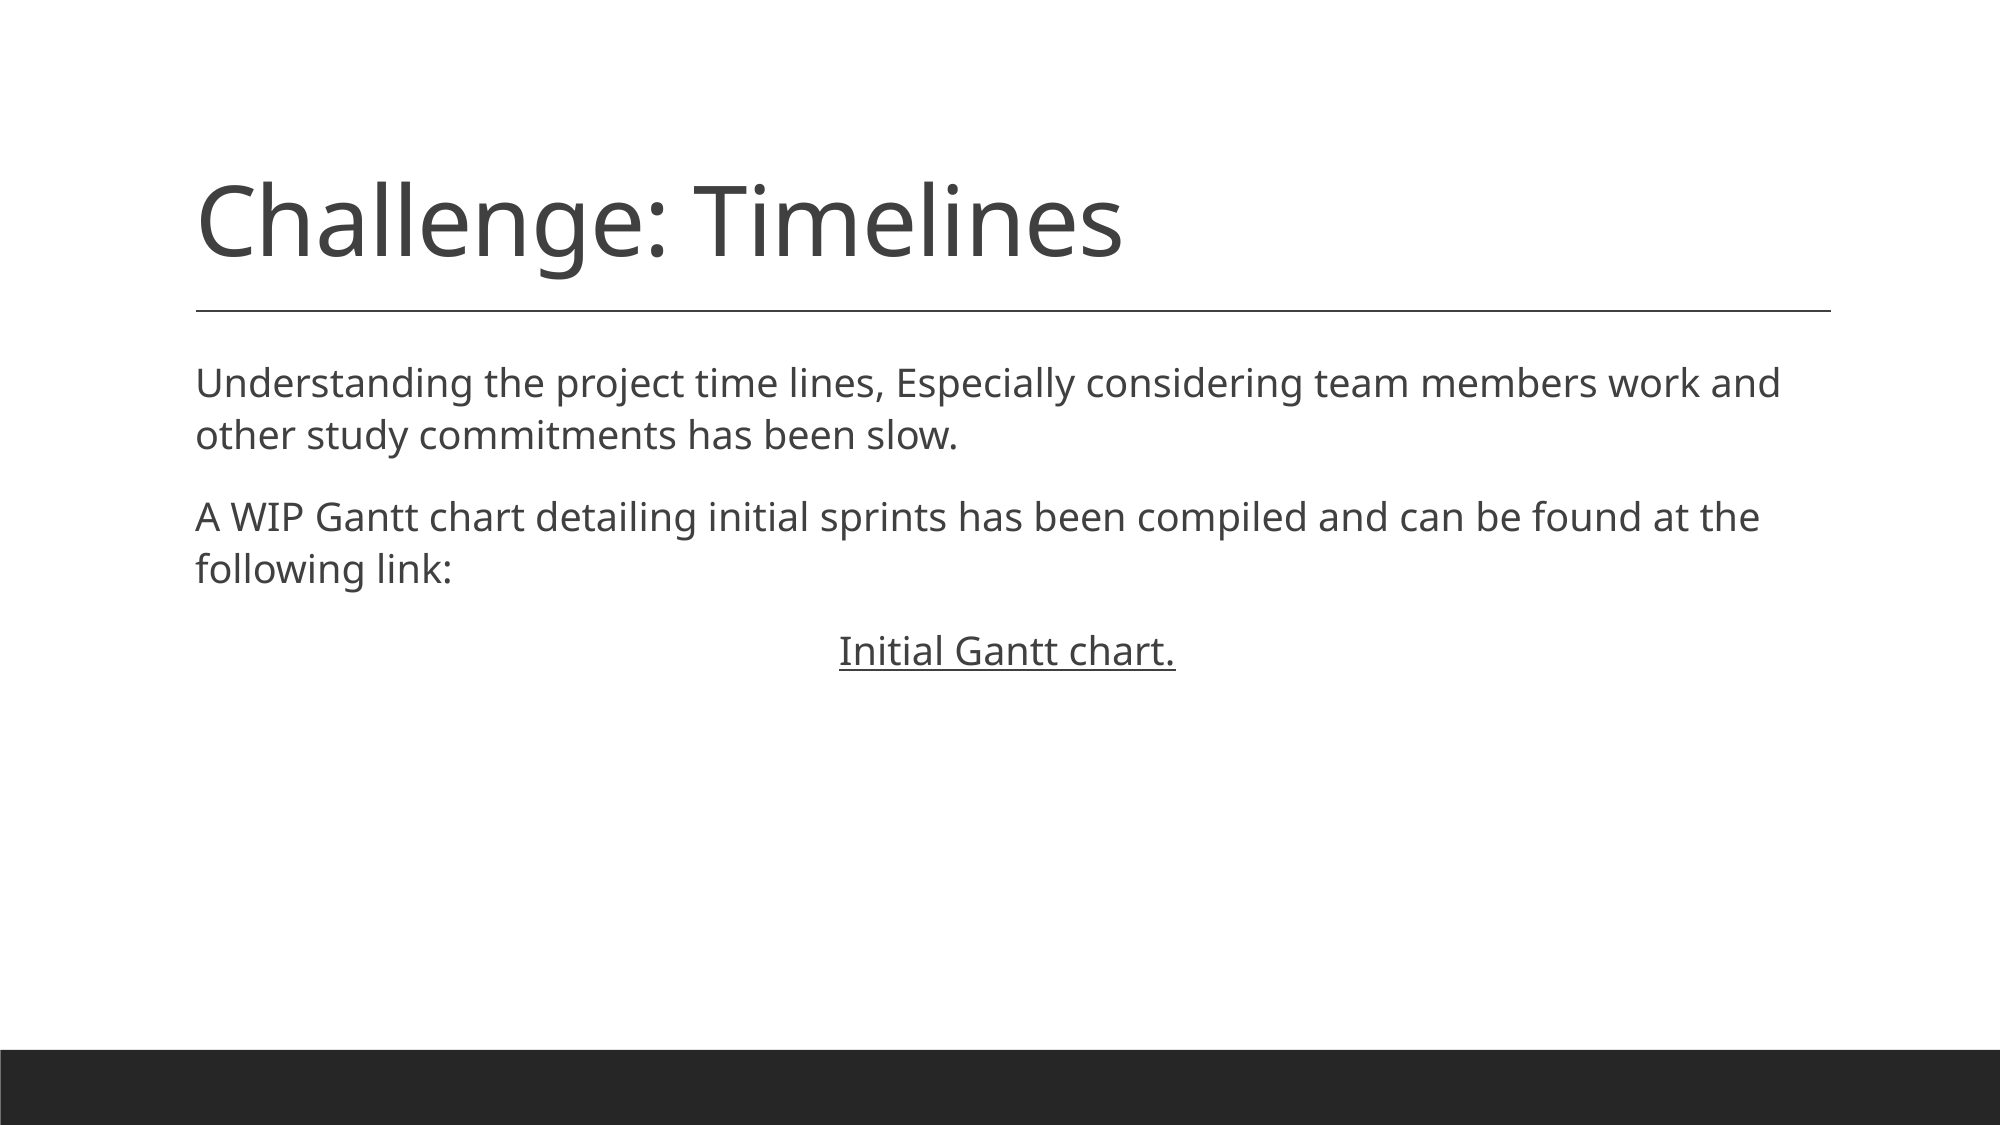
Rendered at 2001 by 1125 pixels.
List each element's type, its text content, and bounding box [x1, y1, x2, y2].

title Challenge: Timelines [180, 47, 1830, 285]
list Understanding the project time lines, Especially considering team members work and other study commitments has been slow. A WIP Gantt chart detailing initial sprints has been compiled and can be found at the following link: Initial Gantt chart. [180, 345, 1830, 963]
